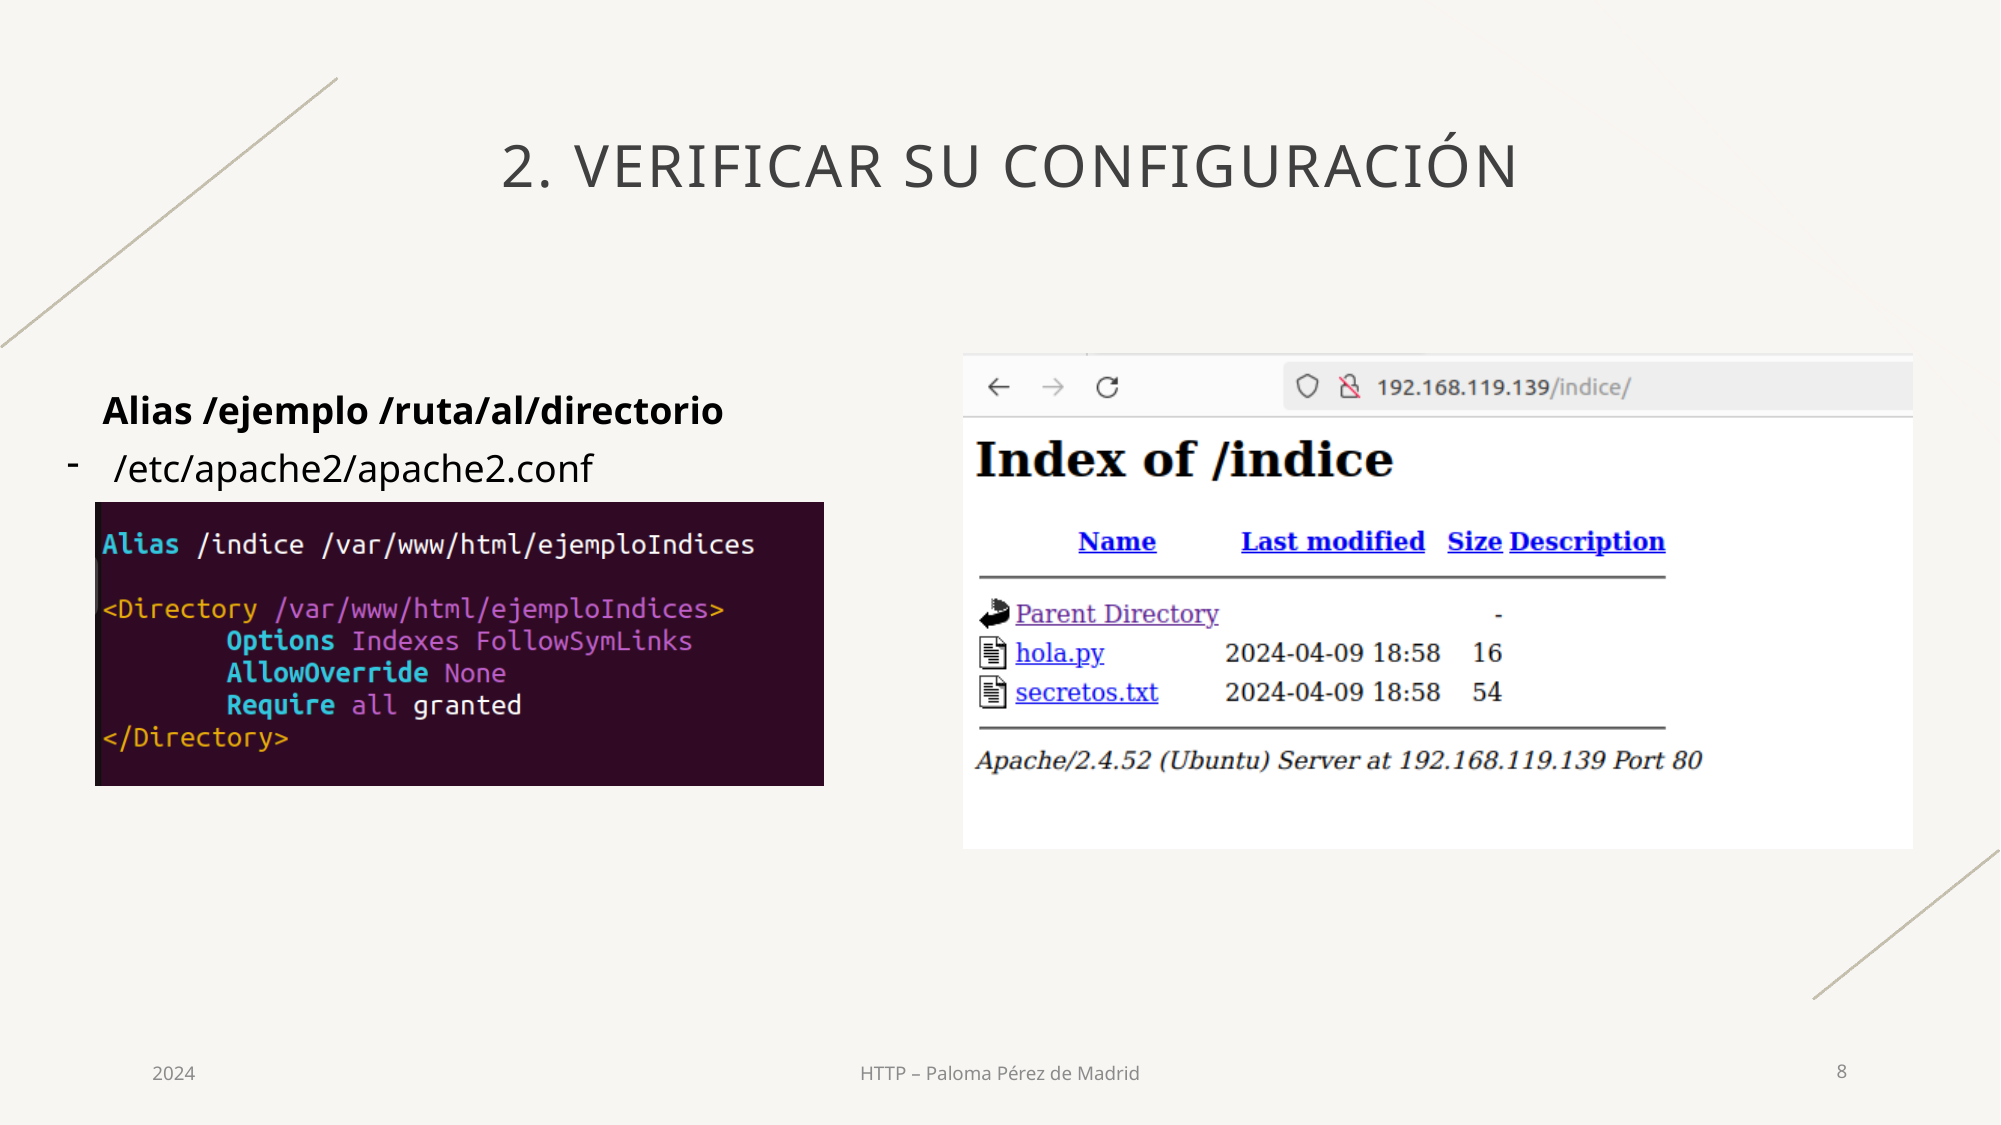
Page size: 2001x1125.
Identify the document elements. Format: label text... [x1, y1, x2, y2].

picture [95, 502, 824, 786]
picture [0, 77, 338, 348]
text_box /etc/apache2/apache2.conf [52, 438, 806, 633]
picture [963, 353, 2000, 1000]
title 2. Verificar su configuración [319, 60, 1702, 278]
footer HTTP – Paloma Pérez de Madrid [662, 1042, 1338, 1103]
slide_number 8 [1412, 1042, 1863, 1103]
text_box Alias /ejemplo /ruta/al/directorio [87, 379, 841, 440]
slide_number 2024 [137, 1042, 588, 1103]
